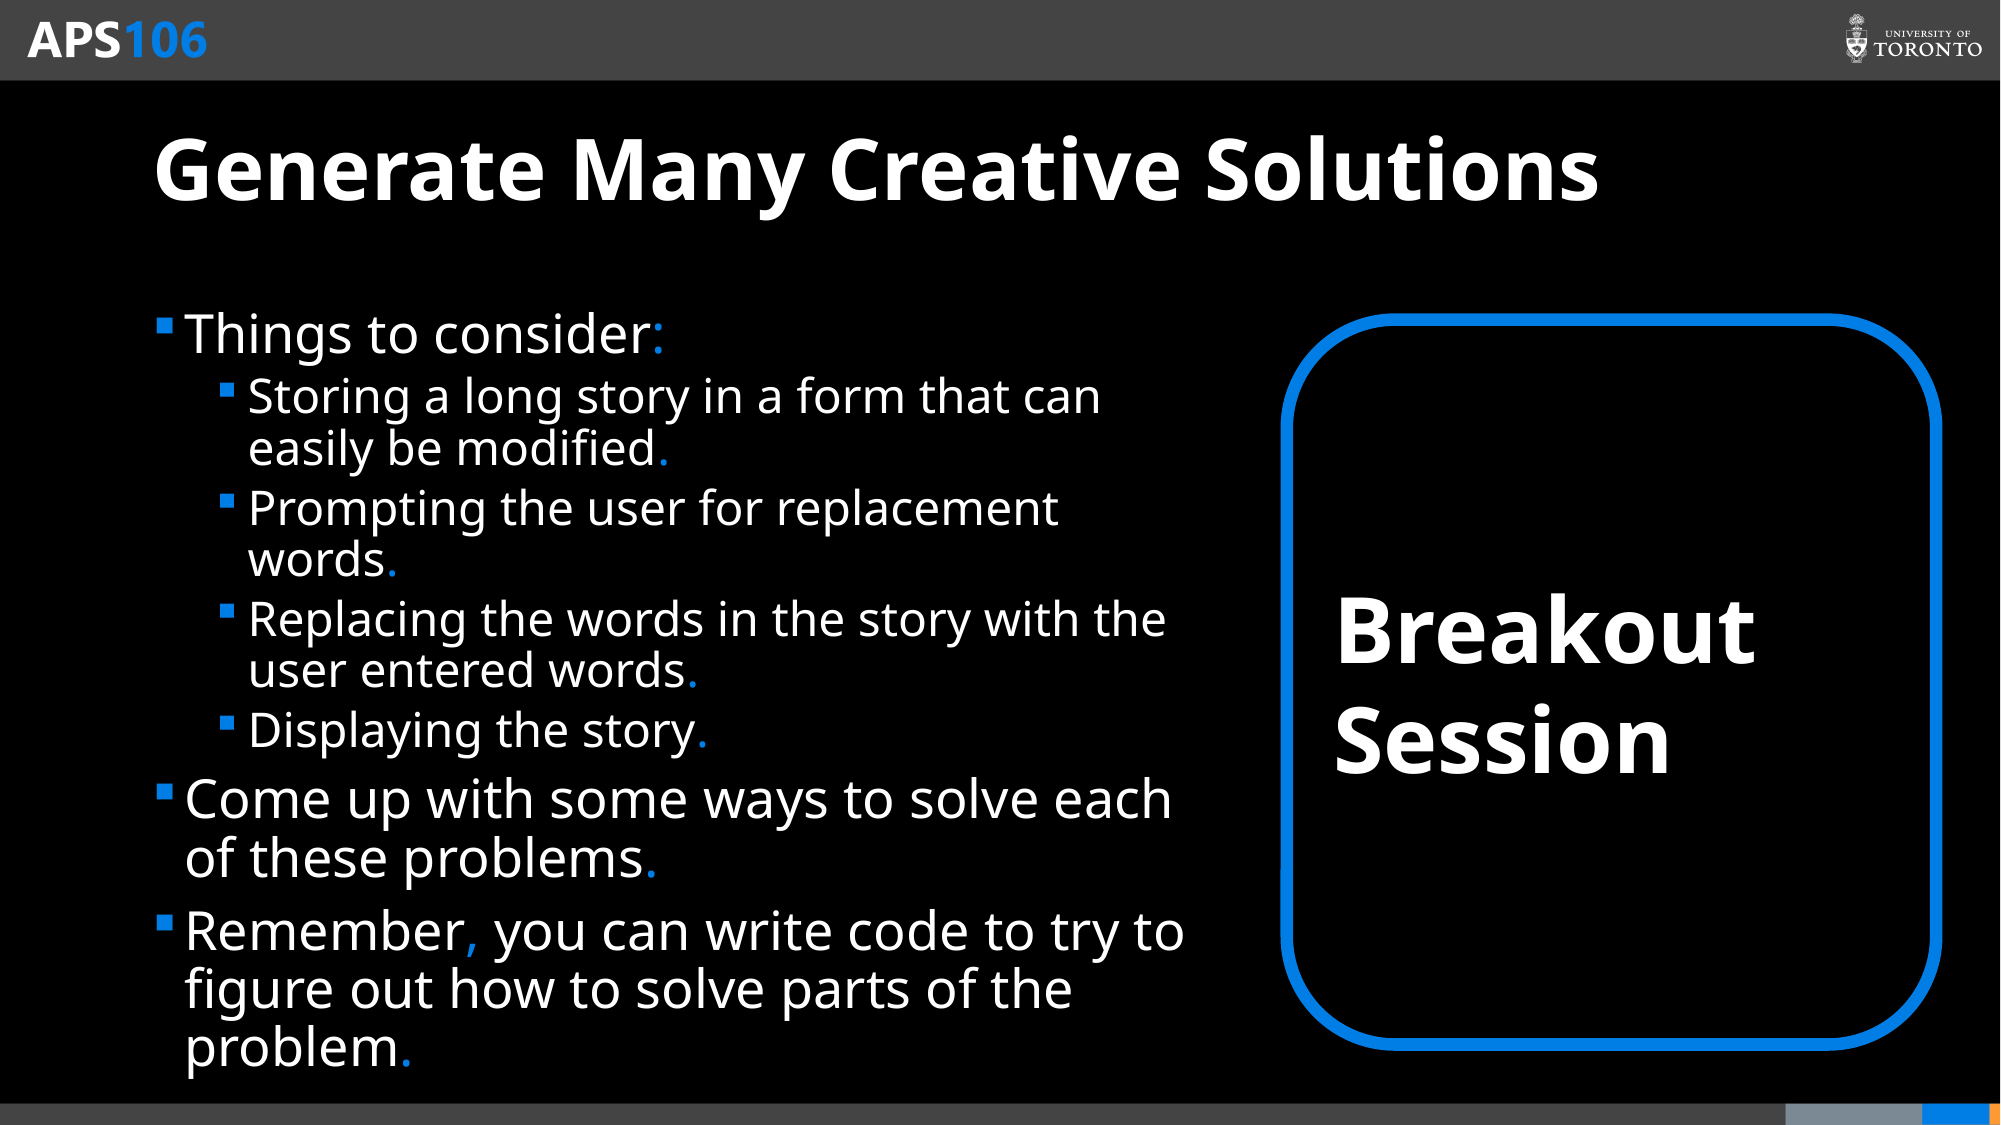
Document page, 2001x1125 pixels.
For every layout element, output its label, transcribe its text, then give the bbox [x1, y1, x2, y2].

picture [0, 0, 2001, 1125]
list Things to consider: Storing a long story in a form that can easily be modified. Prompting the user for replacement words. Replacing the words in the story with the user entered words. Displaying the story. Come up with some ways to solve each of these problems. Remember, you can write code to try to figure out how to solve parts of the problem. [137, 299, 1222, 1093]
title Generate Many Creative Solutions [137, 119, 1863, 227]
text_box Breakout Session [1285, 318, 1938, 1046]
